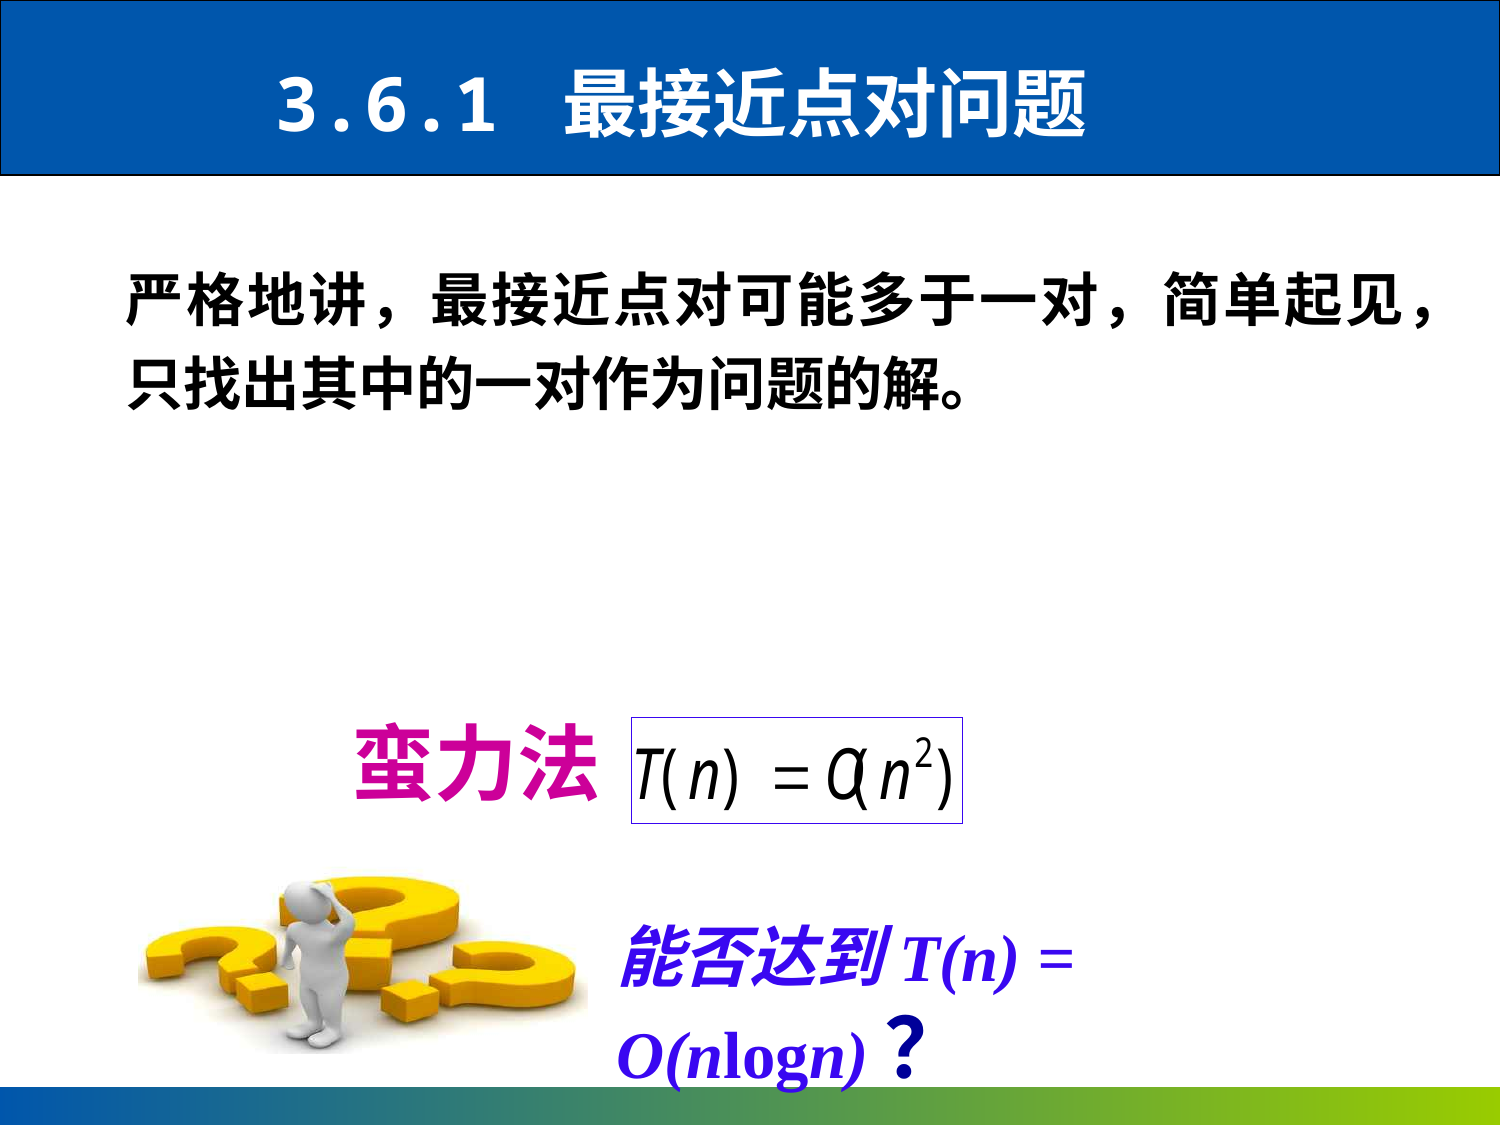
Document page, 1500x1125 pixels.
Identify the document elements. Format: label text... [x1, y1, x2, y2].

text_box 蛮力法 [138, 704, 815, 819]
text_box 3.6.1 最接近点对问题 [259, 49, 1217, 155]
text_box 严格地讲，最接近点对可能多于一对，简单起见，只找出其中的一对作为问题的解。 [110, 241, 1422, 425]
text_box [137, 860, 1388, 1105]
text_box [631, 716, 963, 824]
